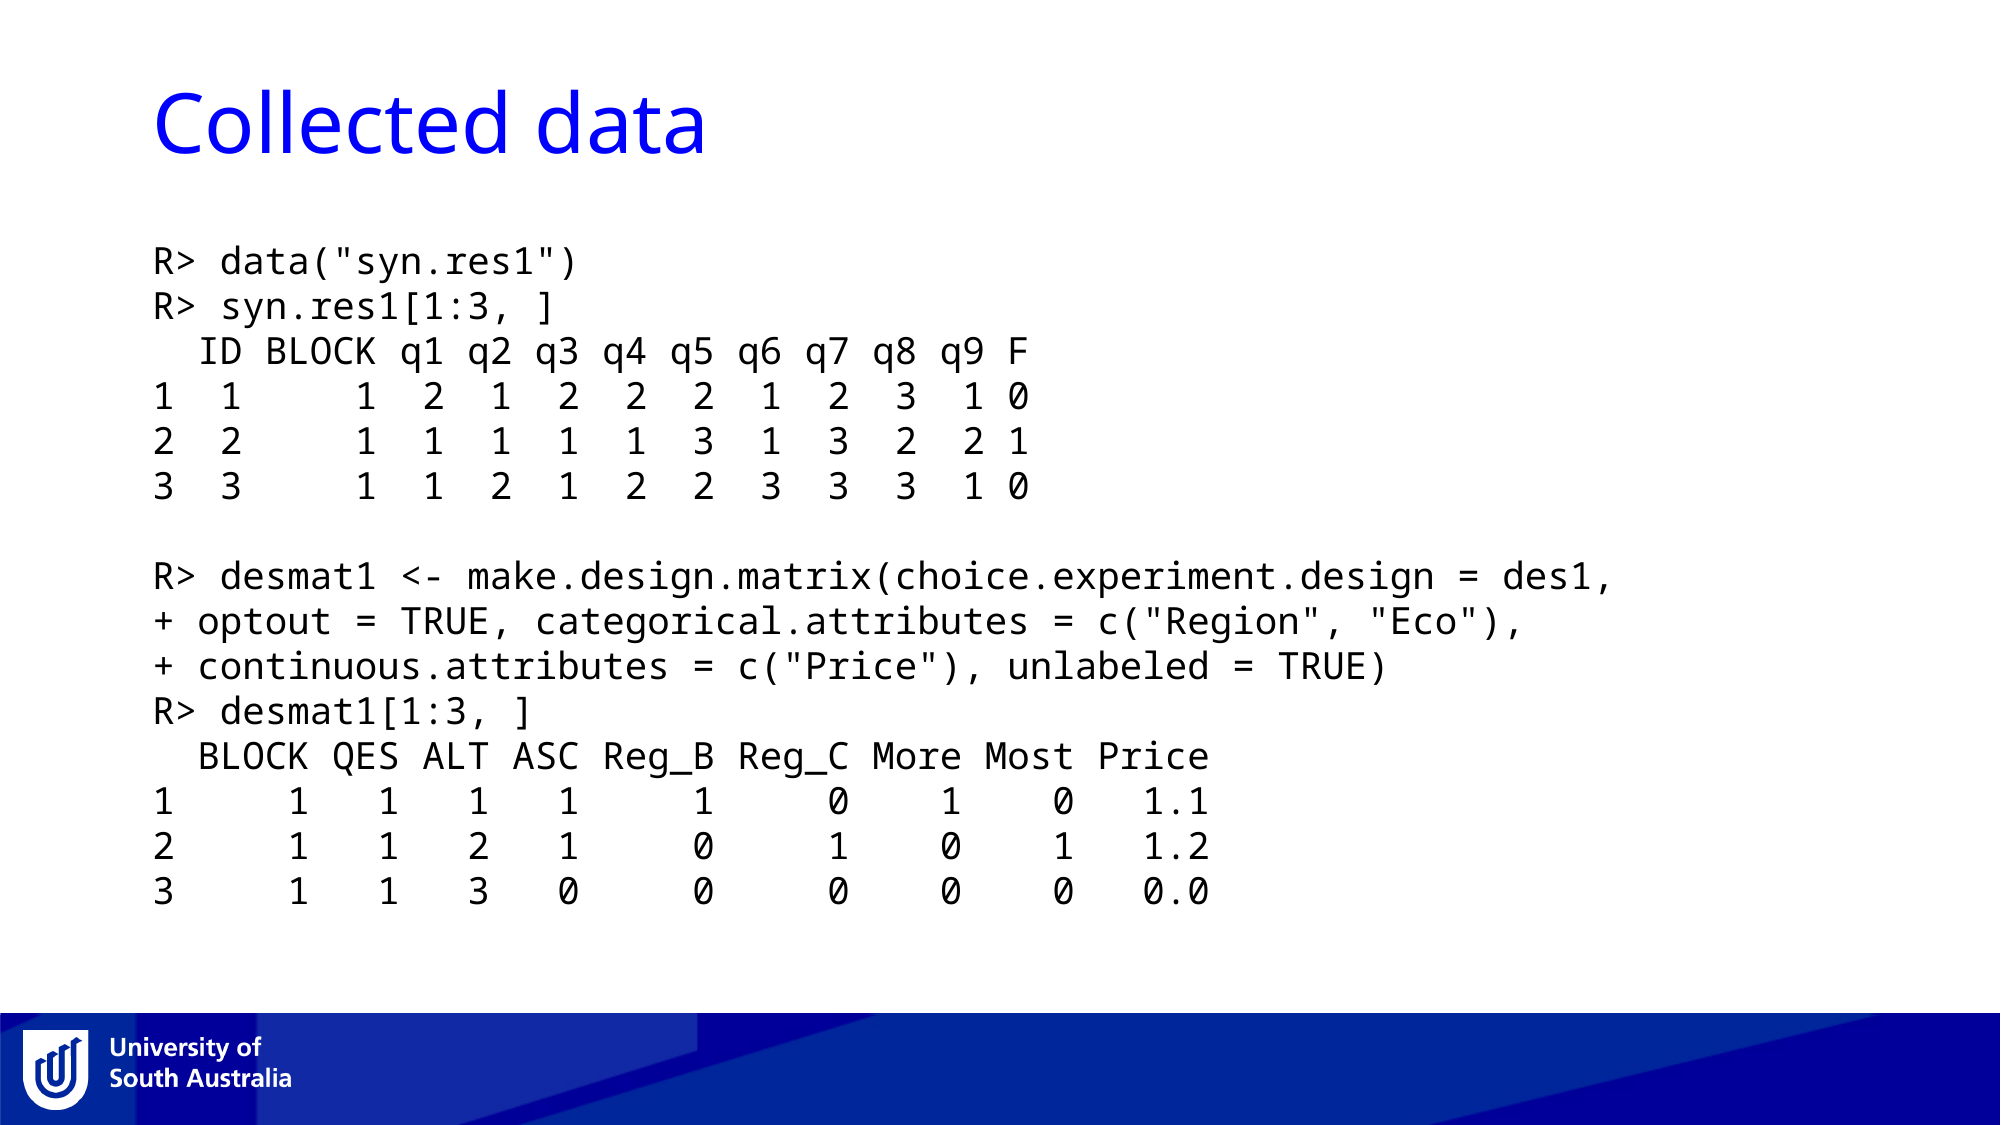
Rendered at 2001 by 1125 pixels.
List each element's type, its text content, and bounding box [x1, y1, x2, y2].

picture [0, 1013, 2000, 1125]
title Collected data [137, 59, 1863, 194]
text_box R> data("syn.res1") R> syn.res1[1:3, ] ID BLOCK q1 q2 q3 q4 q5 q6 q7 q8 q9 F 1 1 1 2 1 2 2 2 1 2 3 1 0 2 2 1 1 1 1 1 3 1 3 2 2 1 3 3 1 1 2 1 2 2 3 3 3 1 0 R> desmat1 <- make.design.matrix(choice.experiment.design = des1, + optout = TRUE, categorical.attributes = c("Region", "Eco"), + continuous.attributes = c("Price"), unlabeled = TRUE) R> desmat1[1:3, ] BLOCK QES ALT ASC Reg_B Reg_C More Most Price 1 1 1 1 1 1 0 1 0 1.1 2 1 1 2 1 0 1 0 1 1.2 3 1 1 3 0 0 0 0 0 0.0 [137, 229, 1821, 919]
